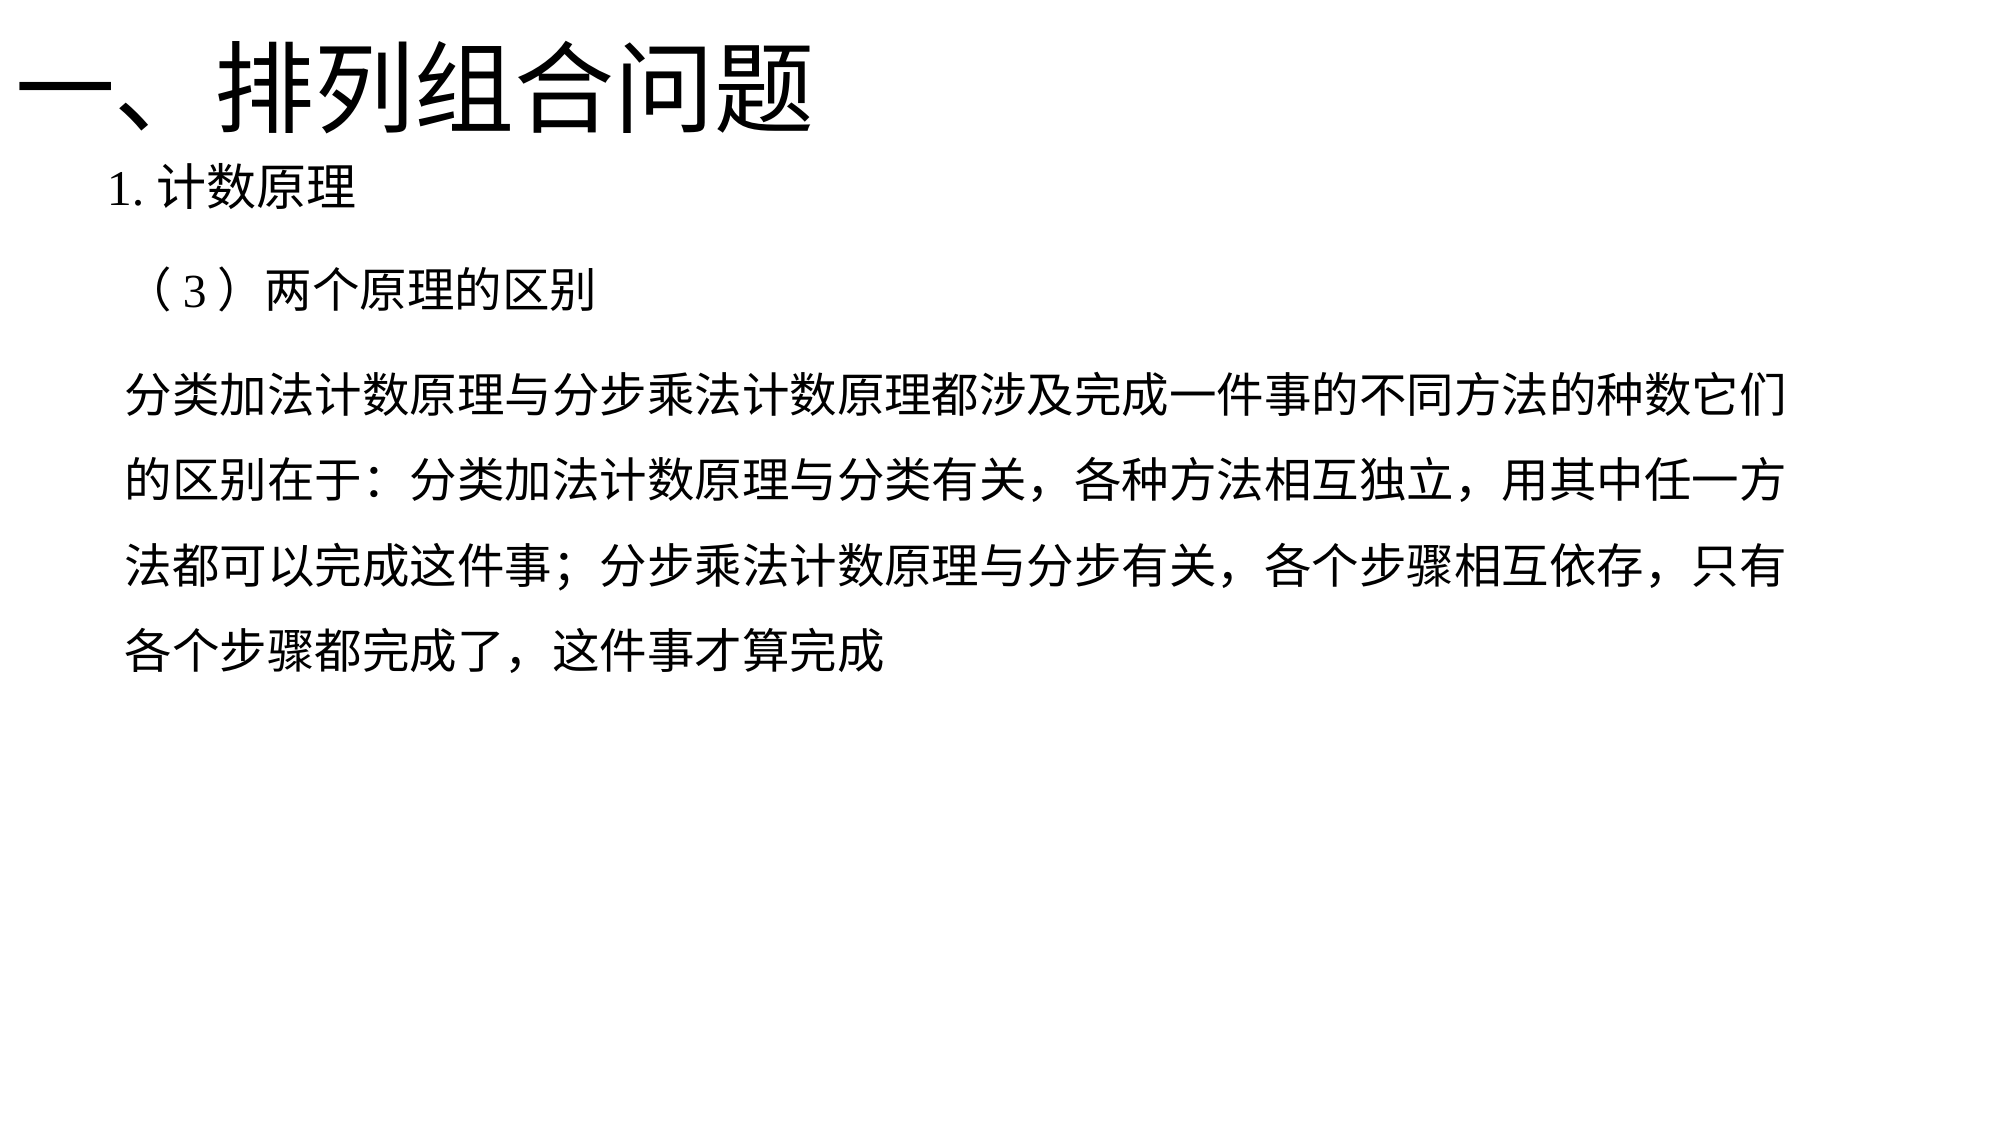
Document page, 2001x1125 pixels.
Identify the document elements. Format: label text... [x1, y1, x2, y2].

subtitle 1.计数原理 [91, 154, 1776, 224]
text_box （3）两个原理的区别 分类加法计数原理与分步乘法计数原理都涉及完成一件事的不同方法的种数它们的区别在于：分类加法计数原理与分类有关，各种方法相互独立，用其中任一方法都可以完成这件事；分步乘法计数原理与分步有关，各个步骤相互依存，只有各个步骤都完成了，这件事才算完成 [109, 223, 1843, 687]
text_box 一、排列组合问题 [0, 31, 1527, 155]
